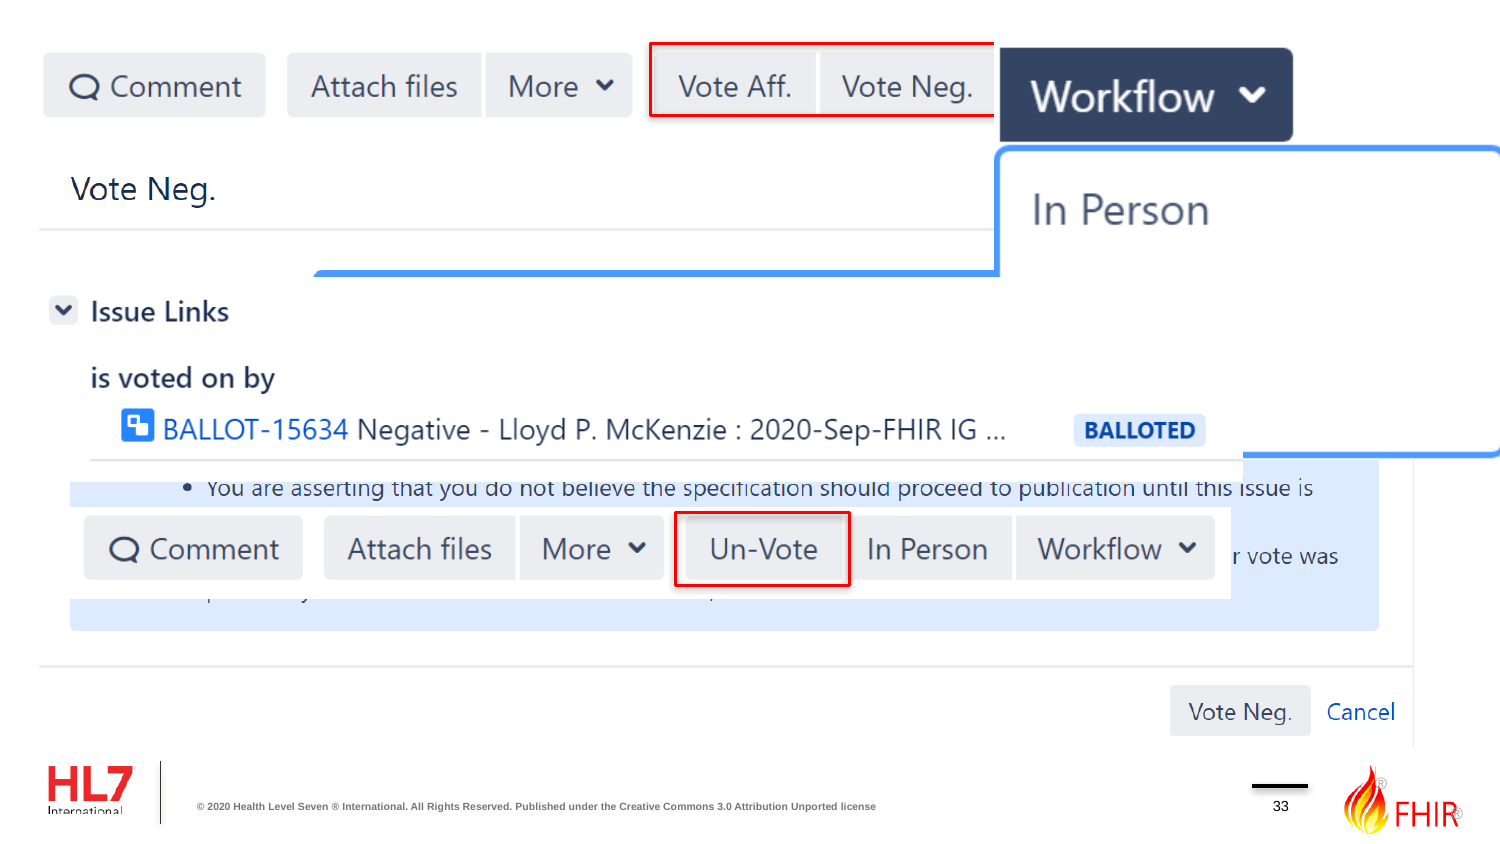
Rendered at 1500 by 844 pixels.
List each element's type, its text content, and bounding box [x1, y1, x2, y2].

footer © 2020 Health Level Seven ® International. All Rights Reserved. Published under the Creative Commons 3.0 Attribution Unported license [196, 786, 941, 813]
picture [1339, 760, 1463, 837]
picture [39, 33, 1500, 747]
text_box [70, 507, 1232, 599]
slide_number 33 [1258, 786, 1304, 814]
